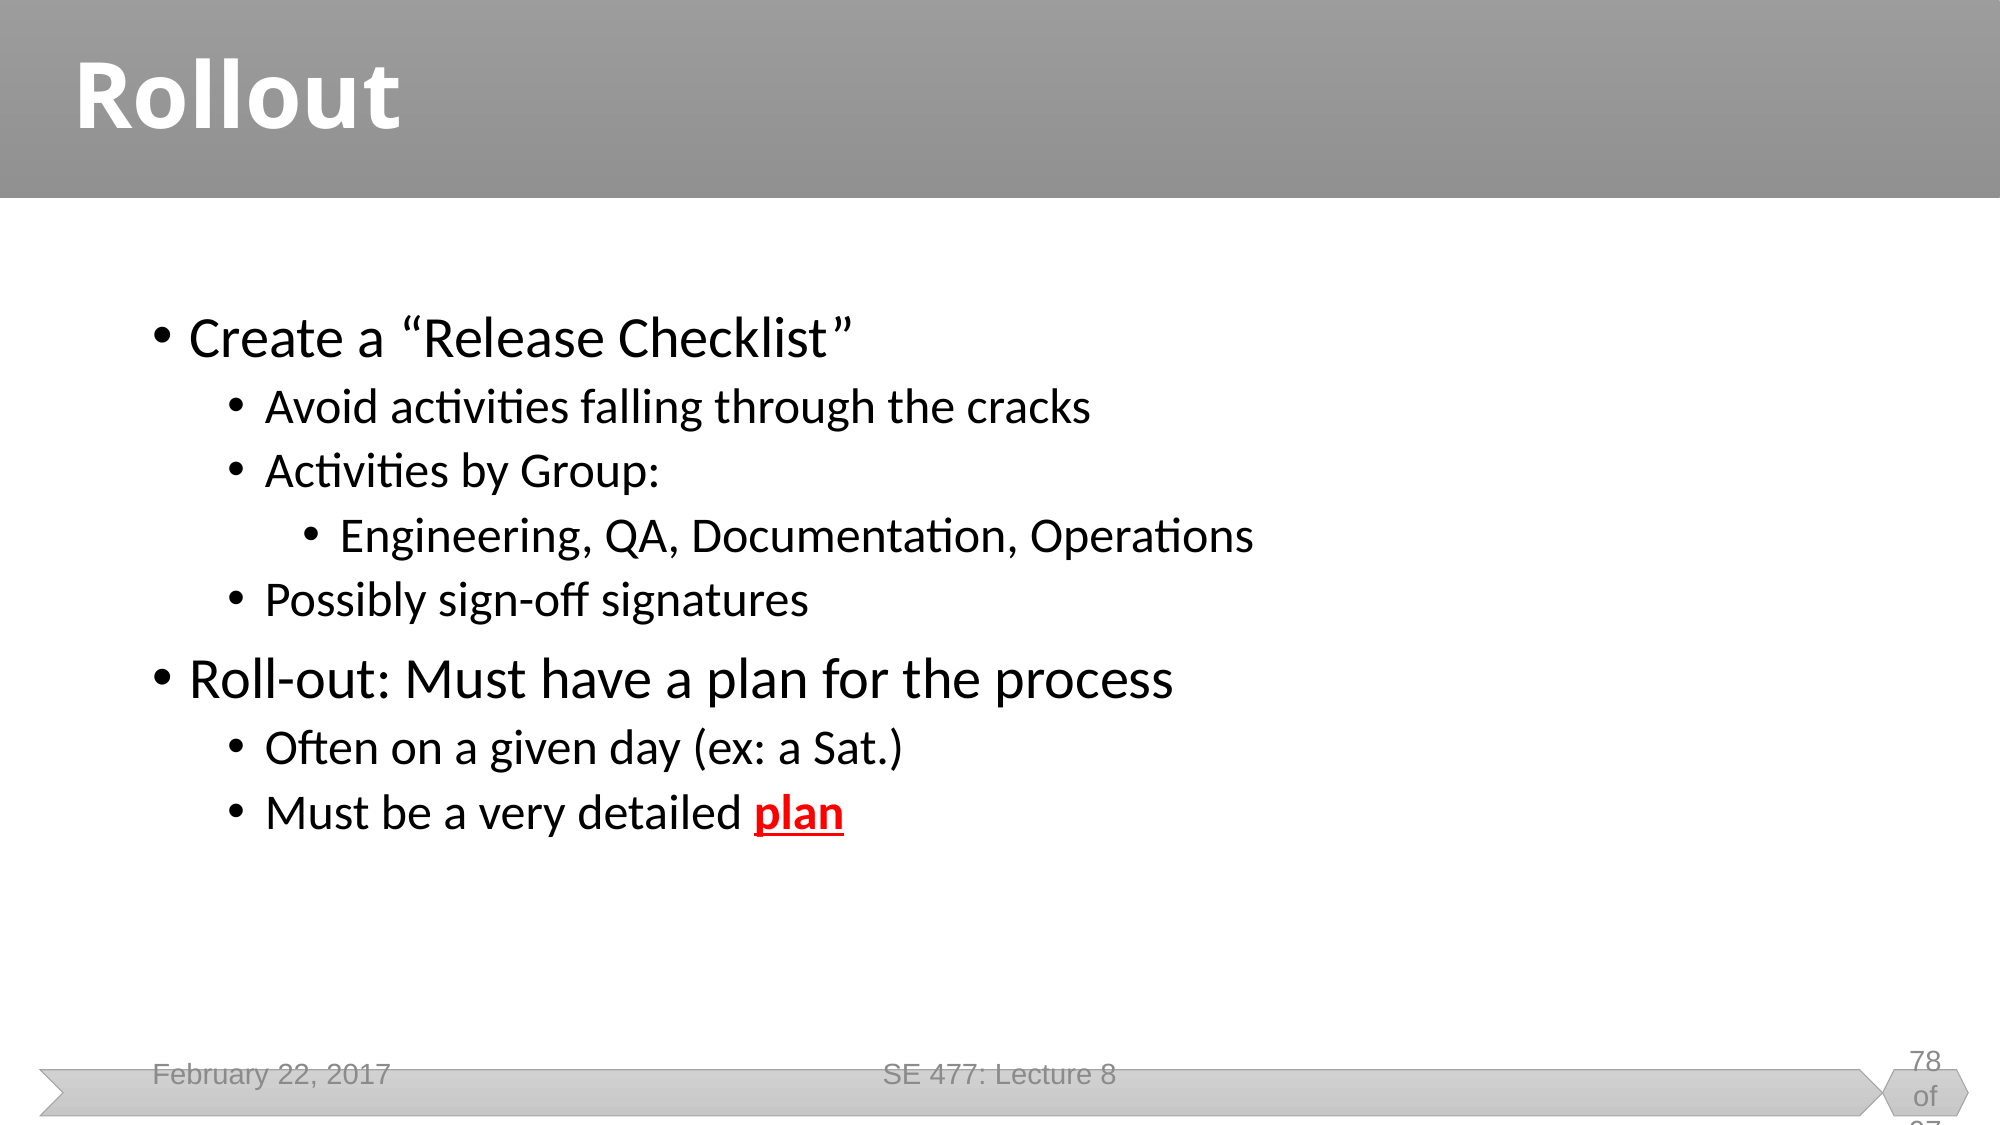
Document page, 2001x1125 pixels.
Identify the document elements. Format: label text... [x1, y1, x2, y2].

title Rollout [56, 0, 1969, 199]
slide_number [137, 1042, 588, 1103]
slide_number 78 of 97 [1882, 1065, 1969, 1125]
footer SE 477: Lecture 8 [662, 1042, 1338, 1103]
list Create a “Release Checklist” Avoid activities falling through the cracks Activities by Group: Engineering, QA, Documentation, Operations Possibly sign-off signatures Roll-out: Must have a plan for the process Often on a given day (ex: a Sat.) Must be a very detailed plan [137, 299, 1863, 1014]
